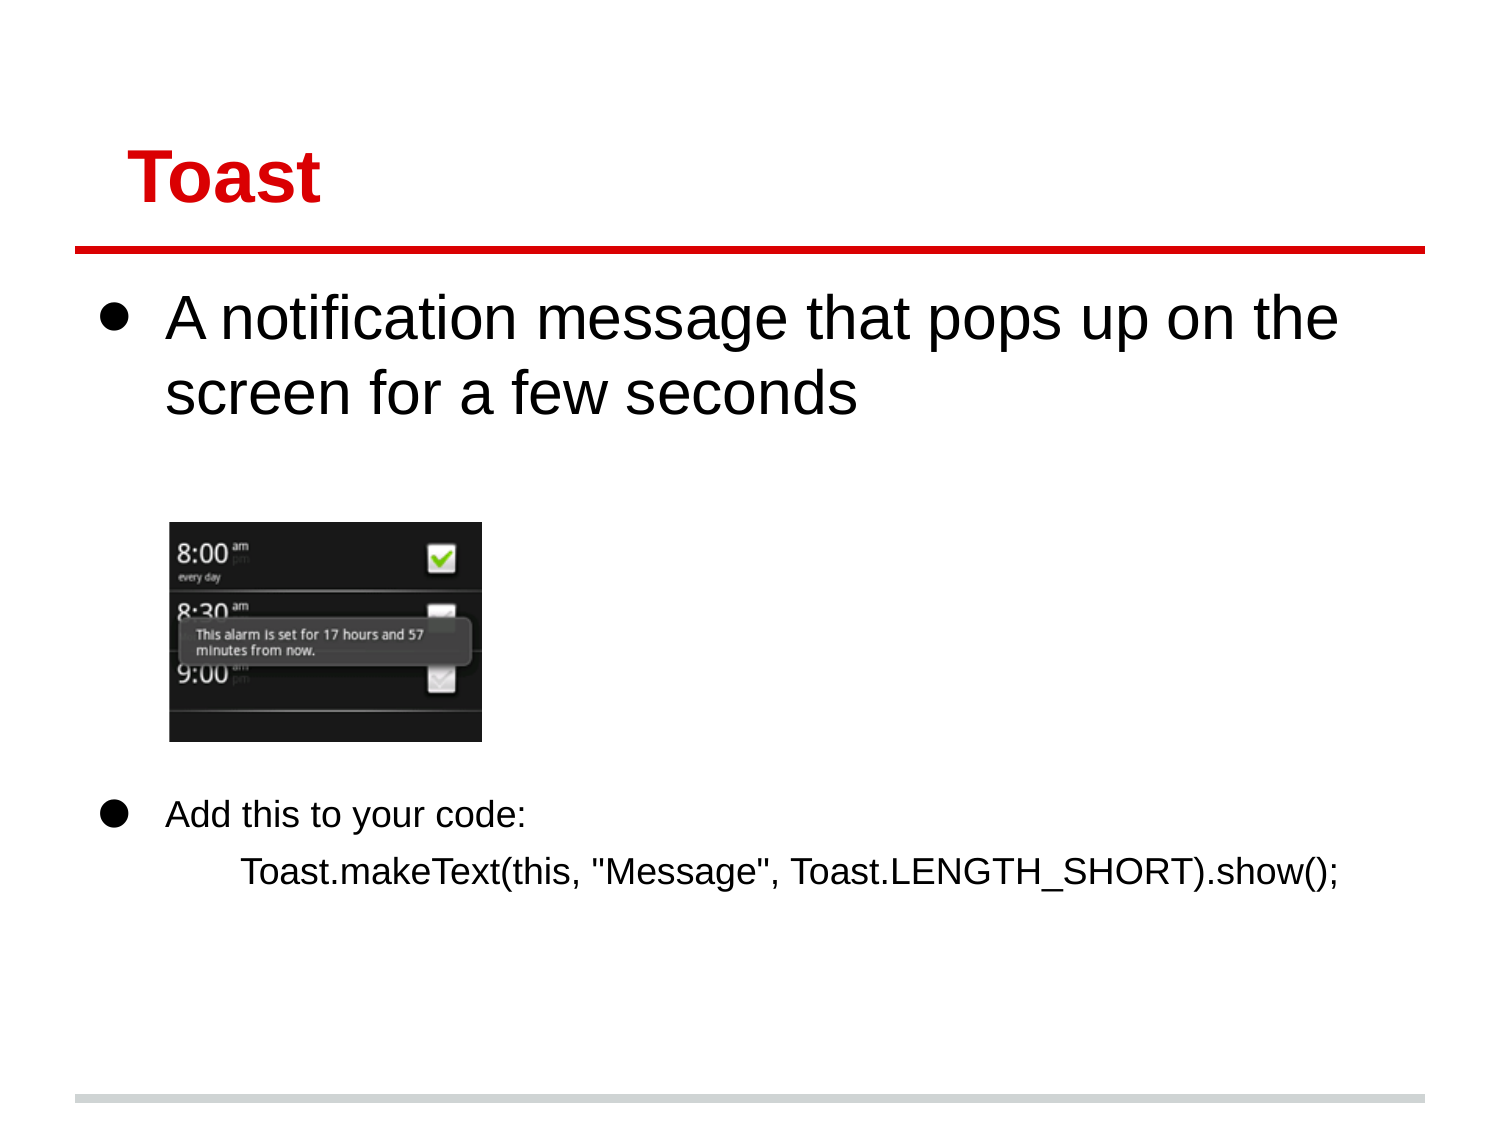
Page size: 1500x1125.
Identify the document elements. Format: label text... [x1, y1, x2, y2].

title Toast [75, 45, 1425, 233]
text_box [169, 522, 482, 742]
list A notification message that pops up on the screen for a few seconds Add this to your code: Toast.makeText(this, "Message", Toast.LENGTH_SHORT).show(); [75, 262, 1425, 1078]
